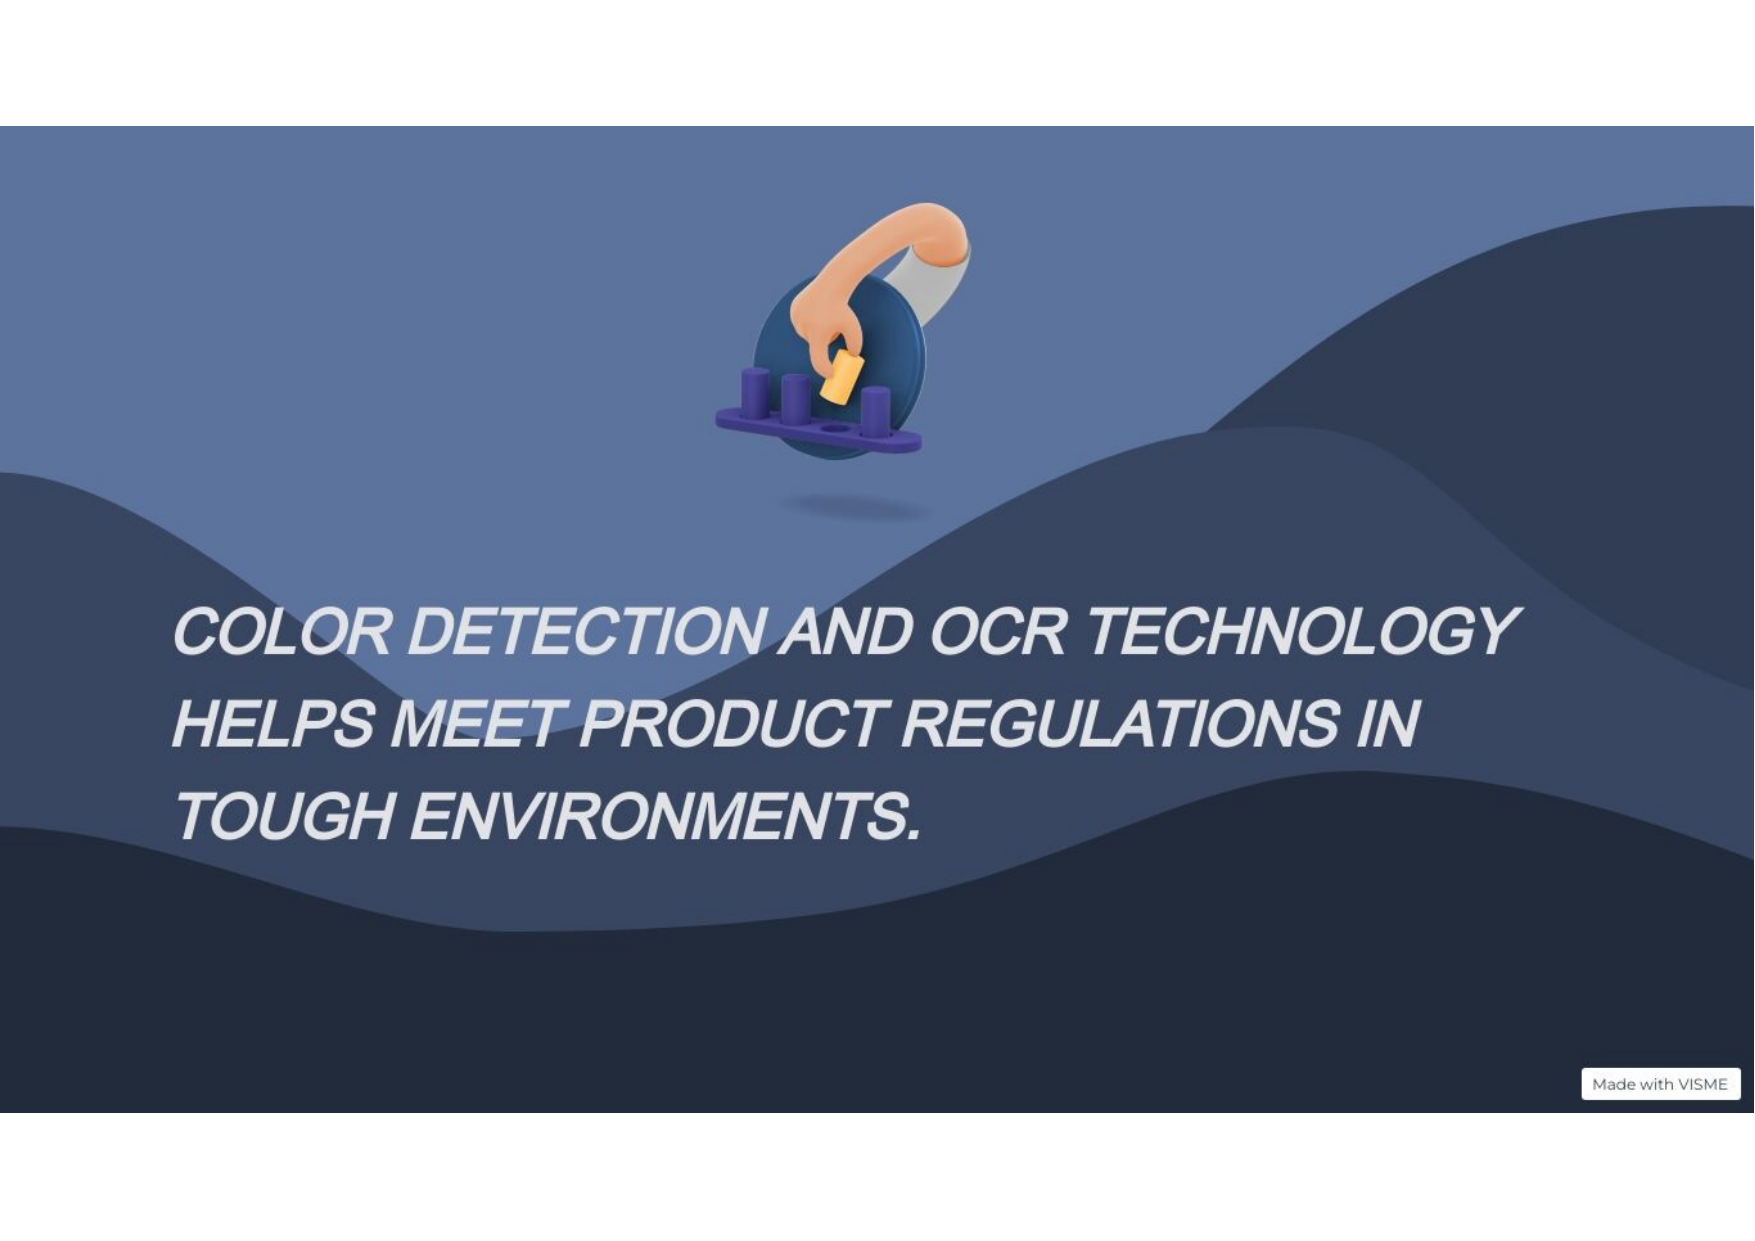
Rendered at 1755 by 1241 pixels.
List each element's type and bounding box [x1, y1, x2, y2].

text_box [0, 126, 1754, 1114]
